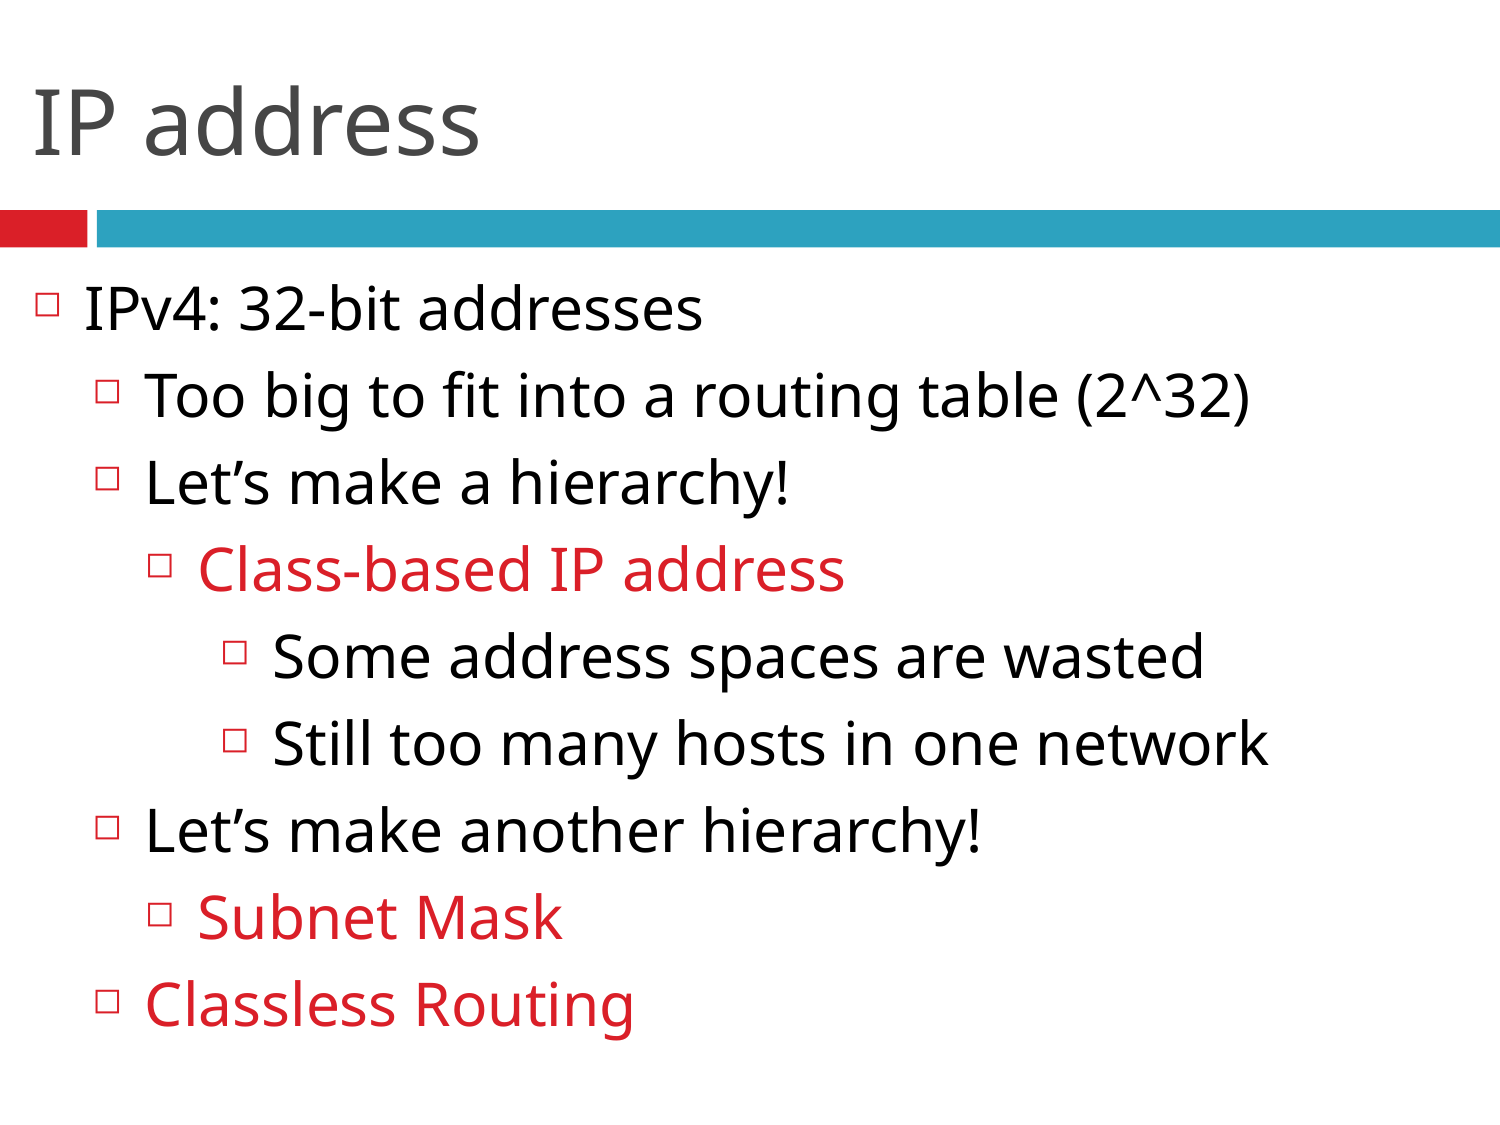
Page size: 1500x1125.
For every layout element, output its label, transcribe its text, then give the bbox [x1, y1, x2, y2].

slide_number [14, 203, 73, 259]
list IPv4: 32-bit addresses Too big to fit into a routing table (2^32) Let’s make a hierarchy! Class-based IP address Some address spaces are wasted Still too many hosts in one network Let’s make another hierarchy! Subnet Mask Classless Routing [24, 261, 1476, 1050]
title IP address [24, 36, 1476, 201]
